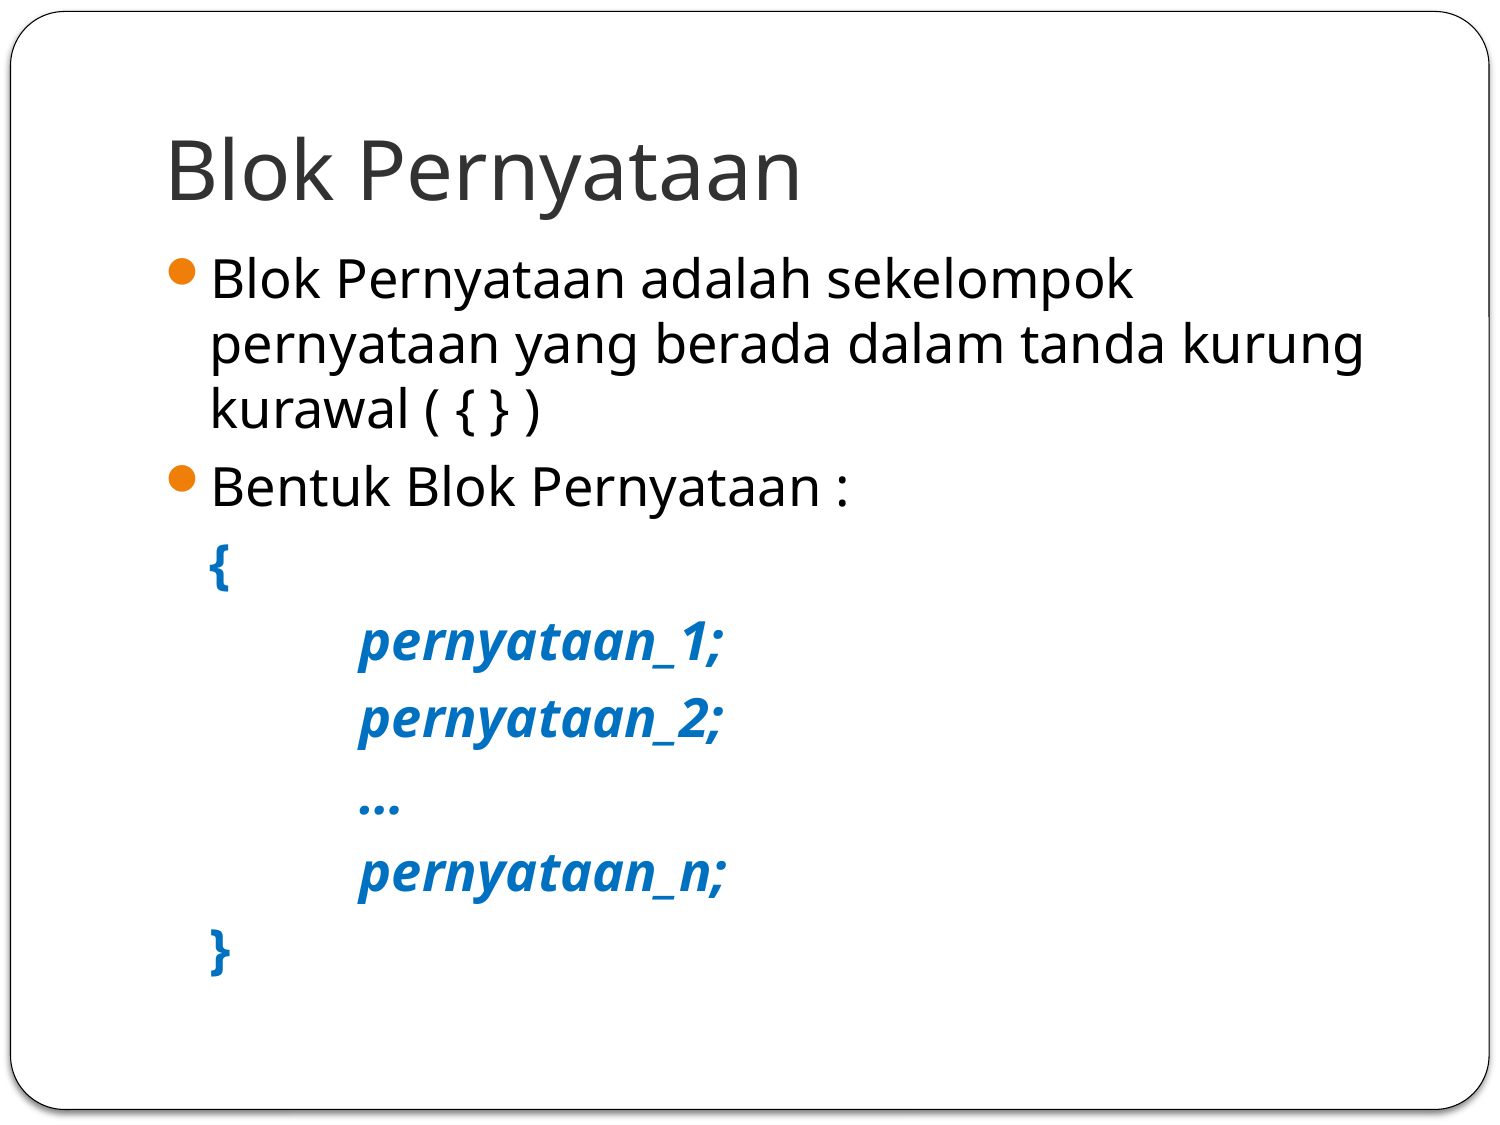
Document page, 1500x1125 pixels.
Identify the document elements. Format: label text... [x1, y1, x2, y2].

list Blok Pernyataan adalah sekelompok pernyataan yang berada dalam tanda kurung kurawal ( { } ) Bentuk Blok Pernyataan : { pernyataan_1; pernyataan_2; … pernyataan_n; } [150, 237, 1425, 988]
title Blok Pernyataan [150, 45, 1425, 233]
